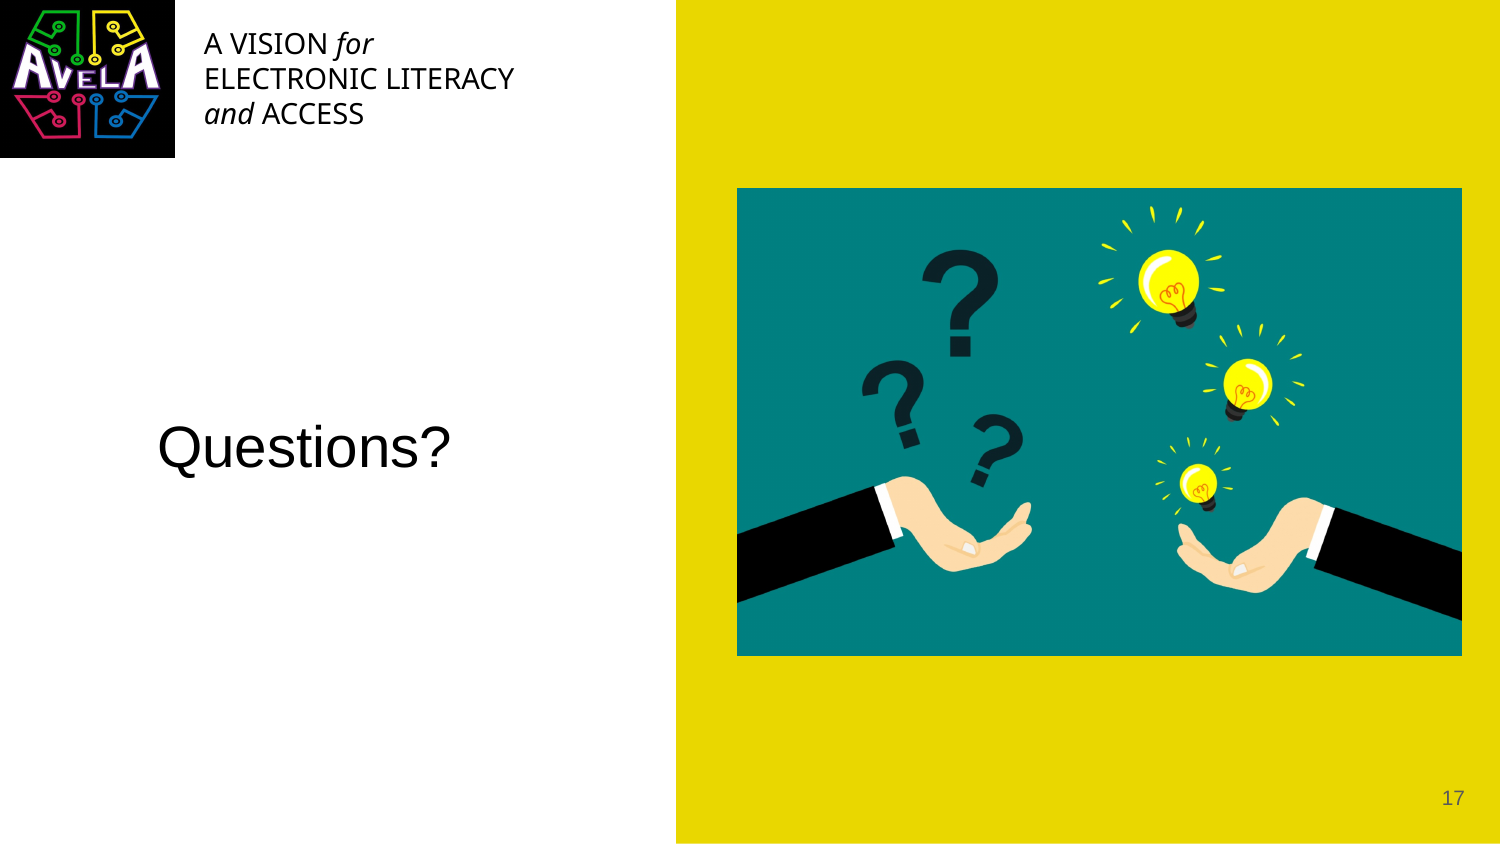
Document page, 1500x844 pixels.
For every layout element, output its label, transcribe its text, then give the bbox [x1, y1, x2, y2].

picture [0, 0, 175, 158]
title Questions? [142, 394, 731, 553]
picture [736, 188, 1462, 656]
slide_number ‹#› [1389, 764, 1480, 830]
